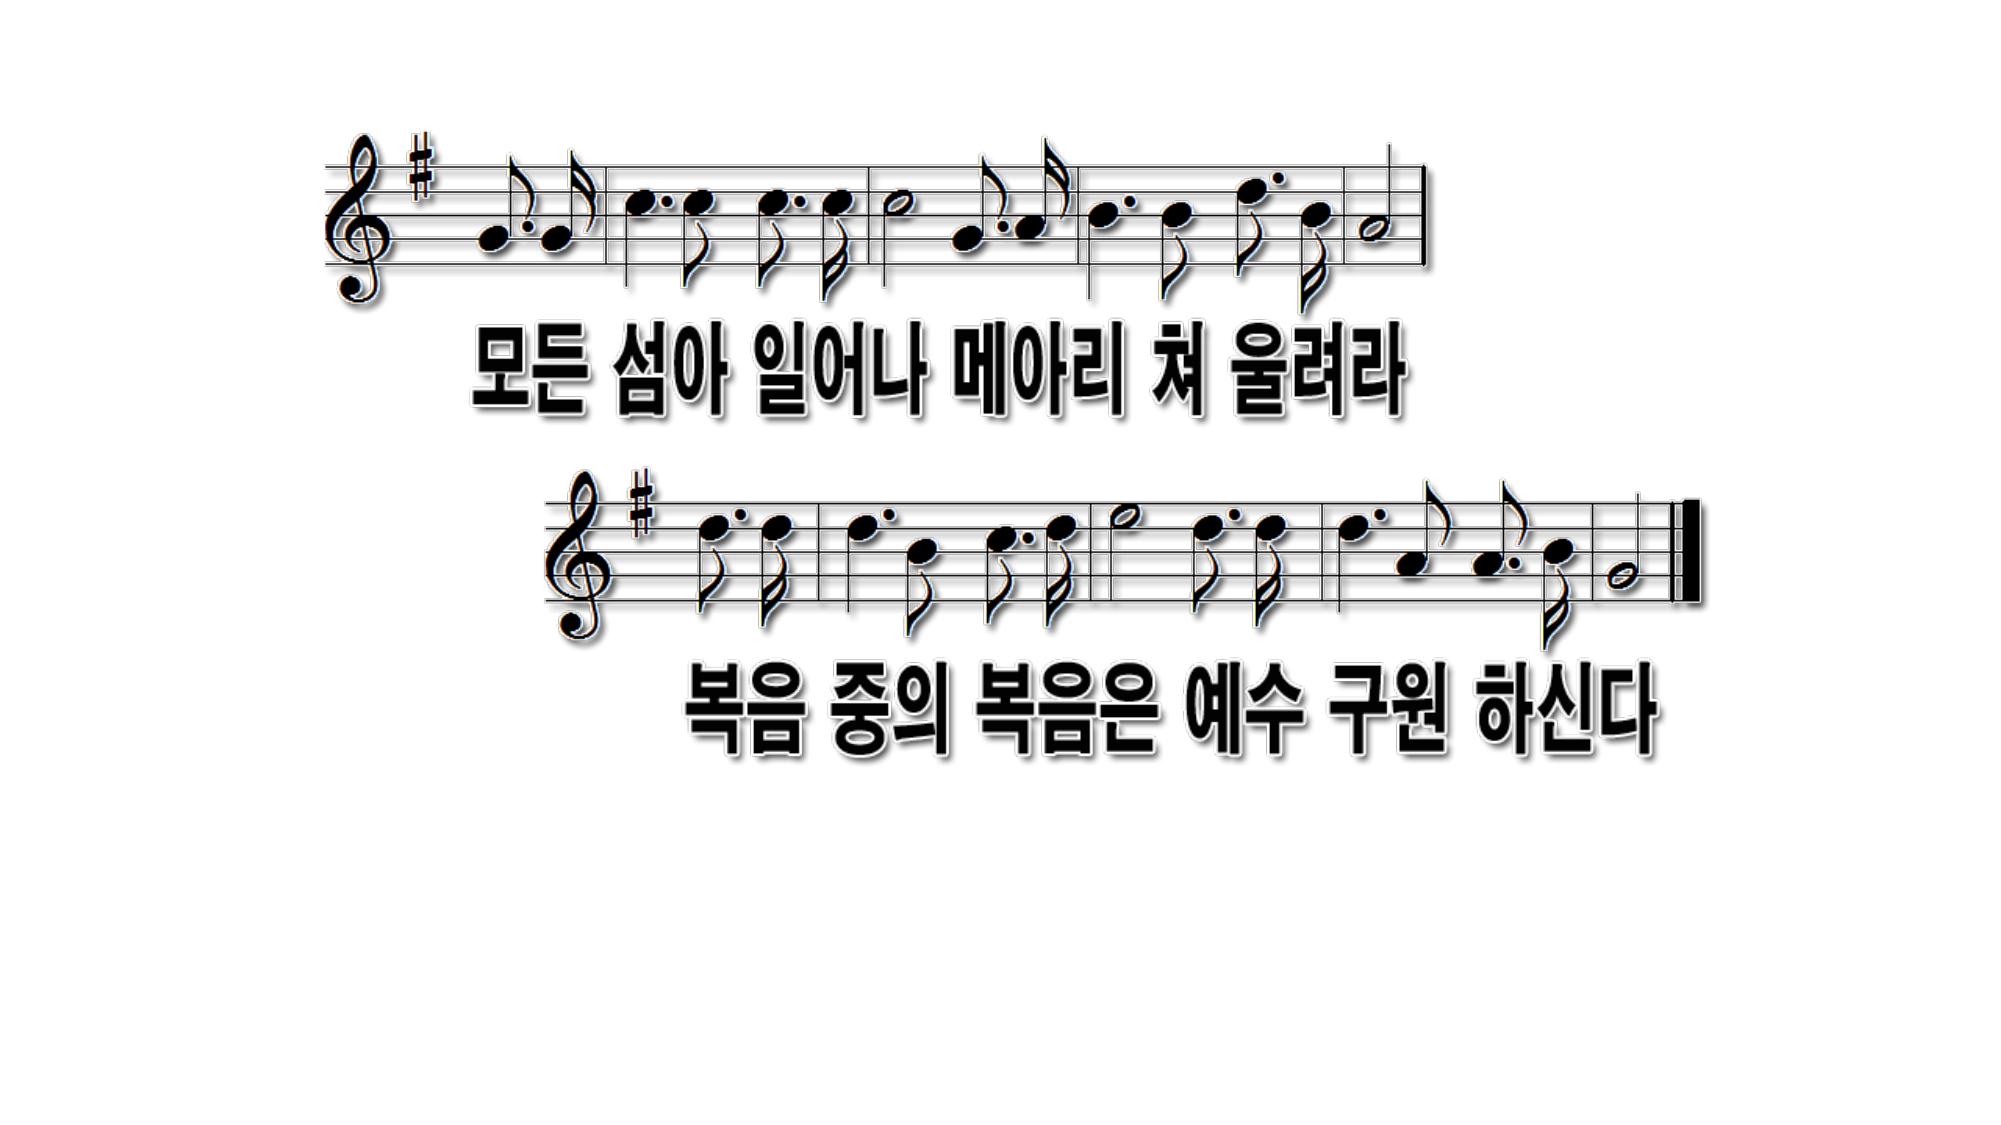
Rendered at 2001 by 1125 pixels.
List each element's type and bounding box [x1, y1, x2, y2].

picture [249, 0, 1750, 835]
